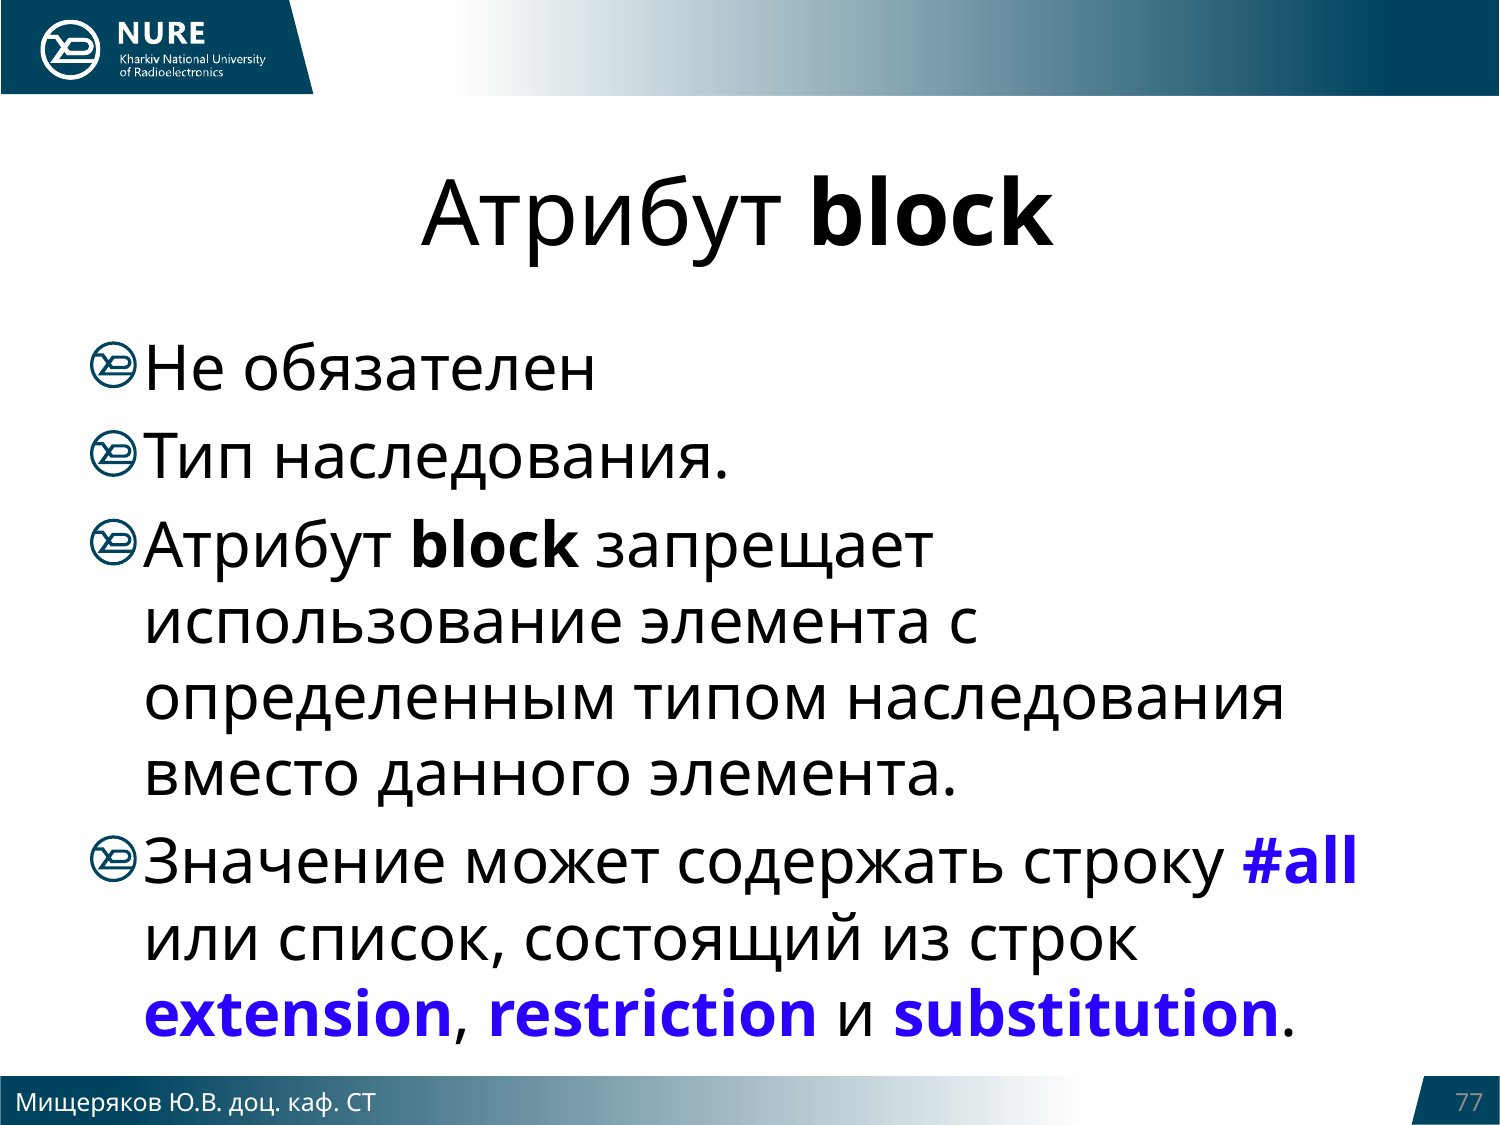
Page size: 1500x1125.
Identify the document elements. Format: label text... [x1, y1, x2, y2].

slide_number 77 [1396, 1082, 1499, 1125]
list Не обязателен Тип наследования. Атрибут block запрещает использование элемента с определенным типом наследования вместо данного элемента. Значение может содержать строку #all или список, состоящий из строк extension, restriction и substitution. [75, 319, 1425, 1062]
title Атрибут block [75, 115, 1425, 303]
footer Мищеряков Ю.В. доц. каф. СТ [0, 1082, 963, 1125]
